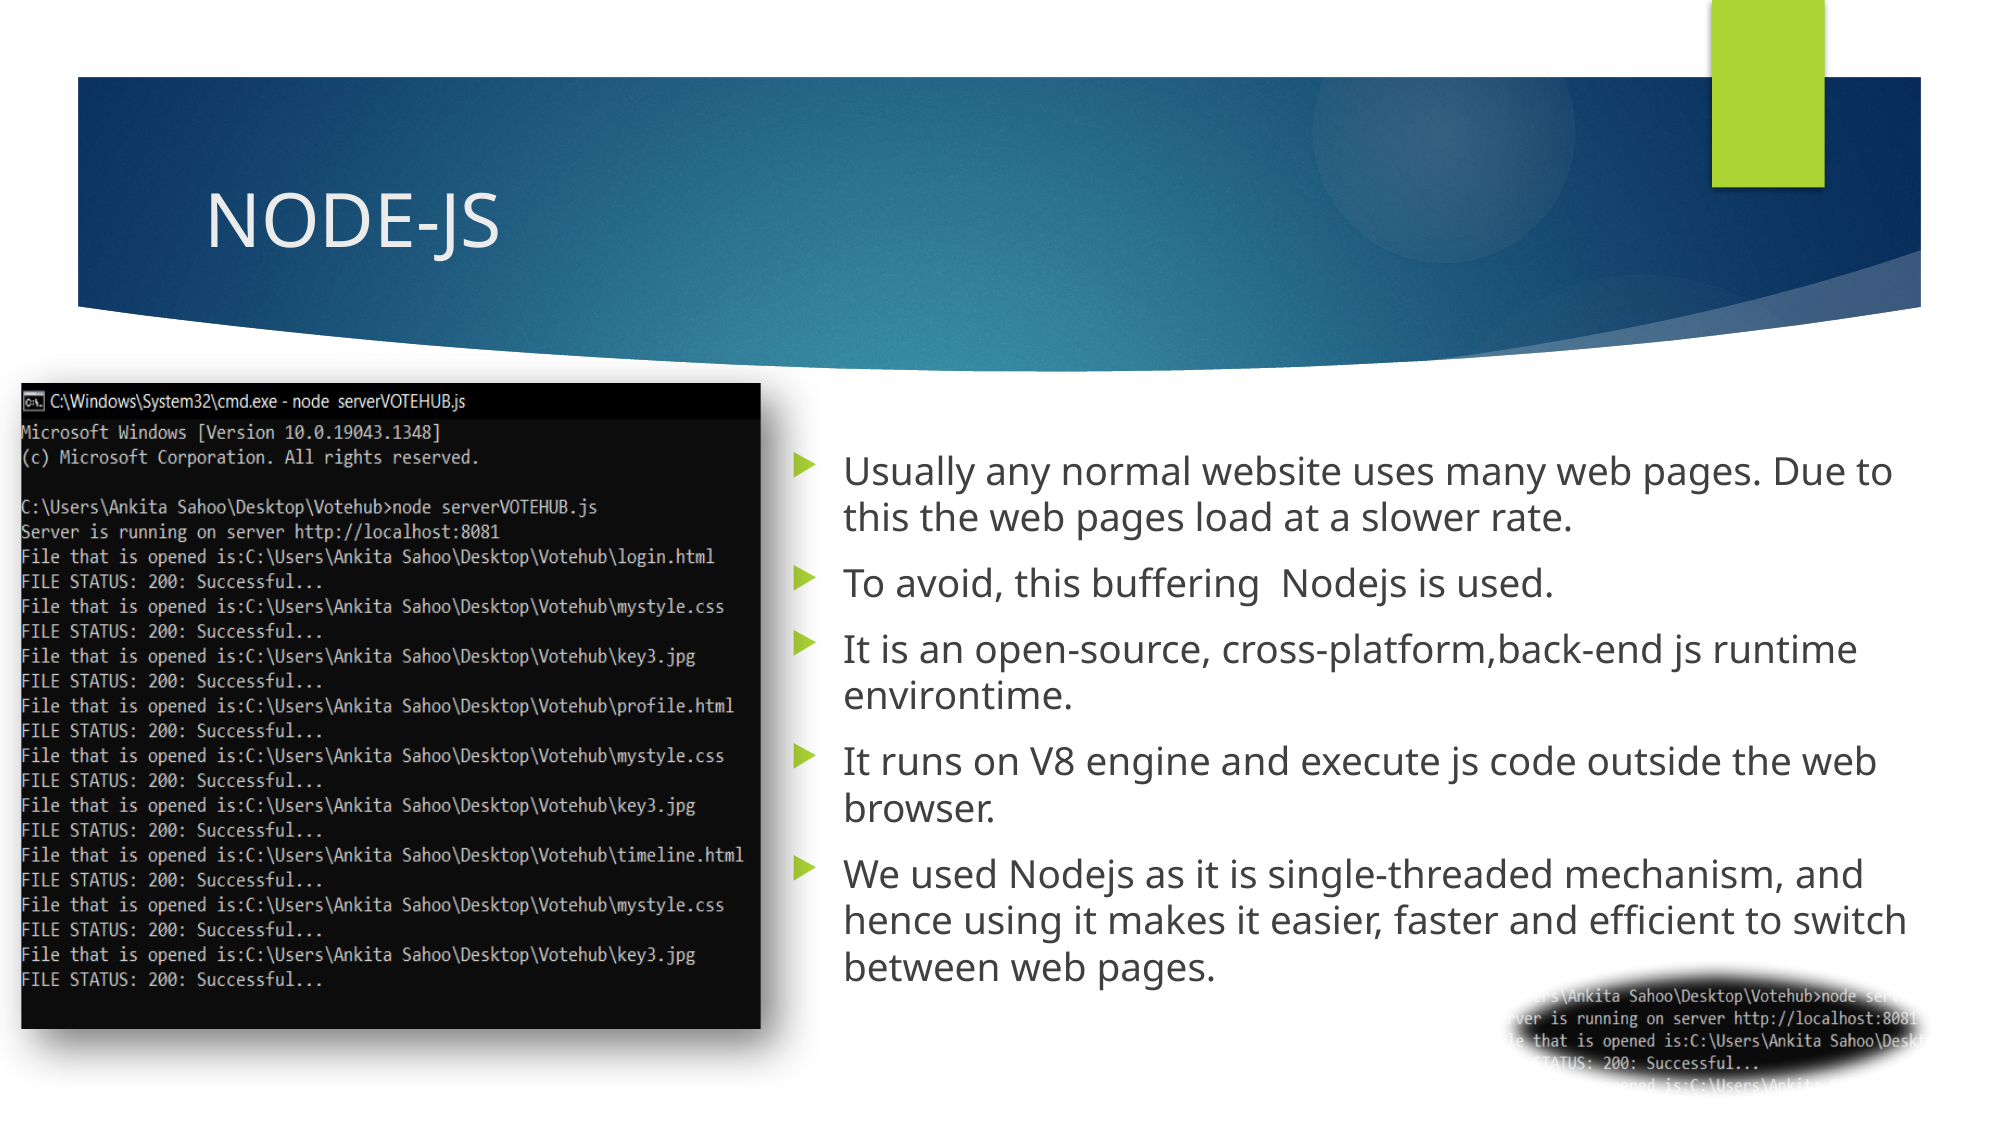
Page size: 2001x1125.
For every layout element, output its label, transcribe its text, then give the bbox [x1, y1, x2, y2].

picture [1489, 958, 1943, 1099]
picture [20, 383, 761, 1029]
title NODE-JS [189, 159, 1627, 276]
list Usually any normal website uses many web pages. Due to this the web pages load at a slower rate. To avoid, this buffering Nodejs is used. It is an open-source, cross-platform,back-end js runtime environtime. It runs on V8 engine and execute js code outside the web browser. We used Nodejs as it is single-threaded mechanism, and hence using it makes it easier, faster and efficient to switch between web pages. [810, 438, 1964, 999]
